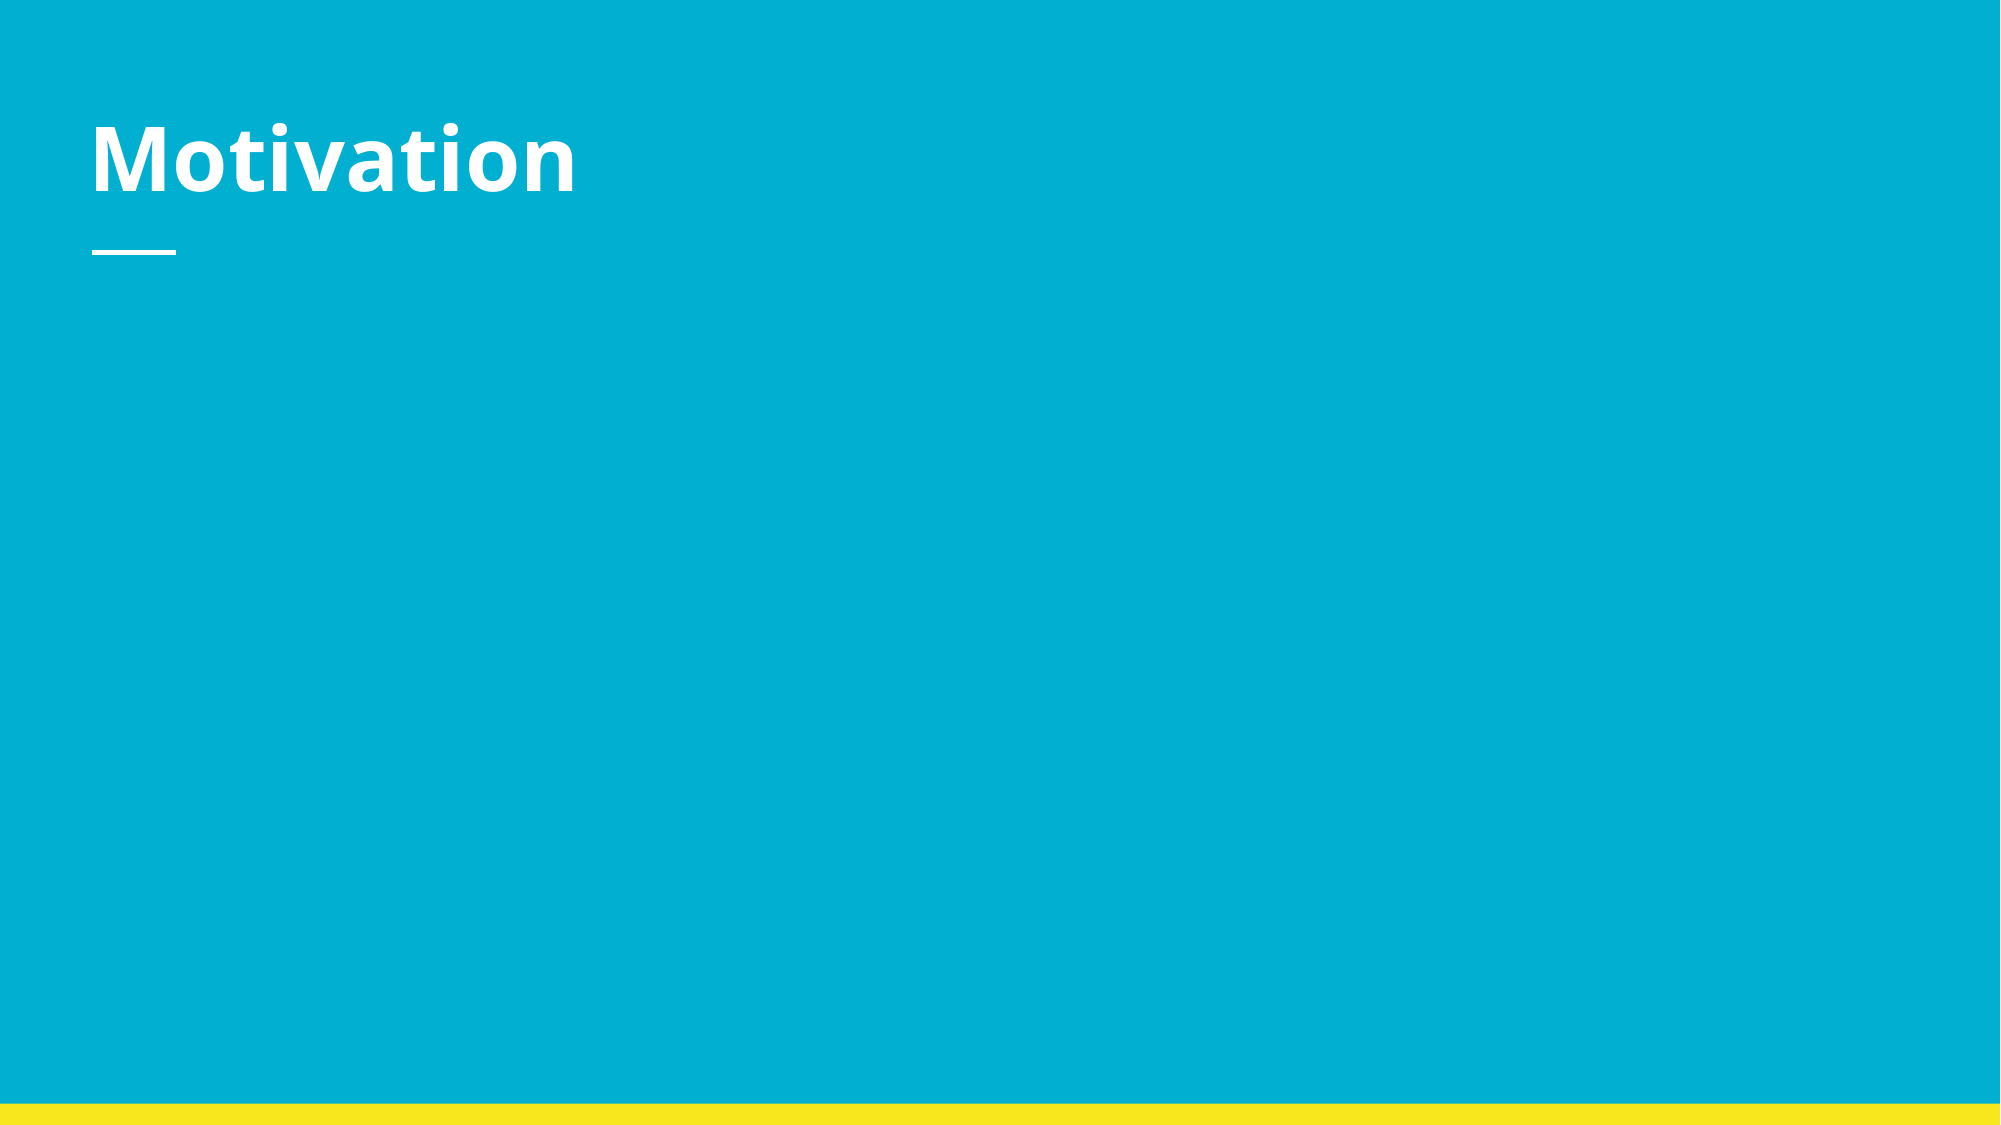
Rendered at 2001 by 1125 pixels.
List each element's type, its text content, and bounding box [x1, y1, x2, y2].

title Motivation [68, 81, 1932, 223]
